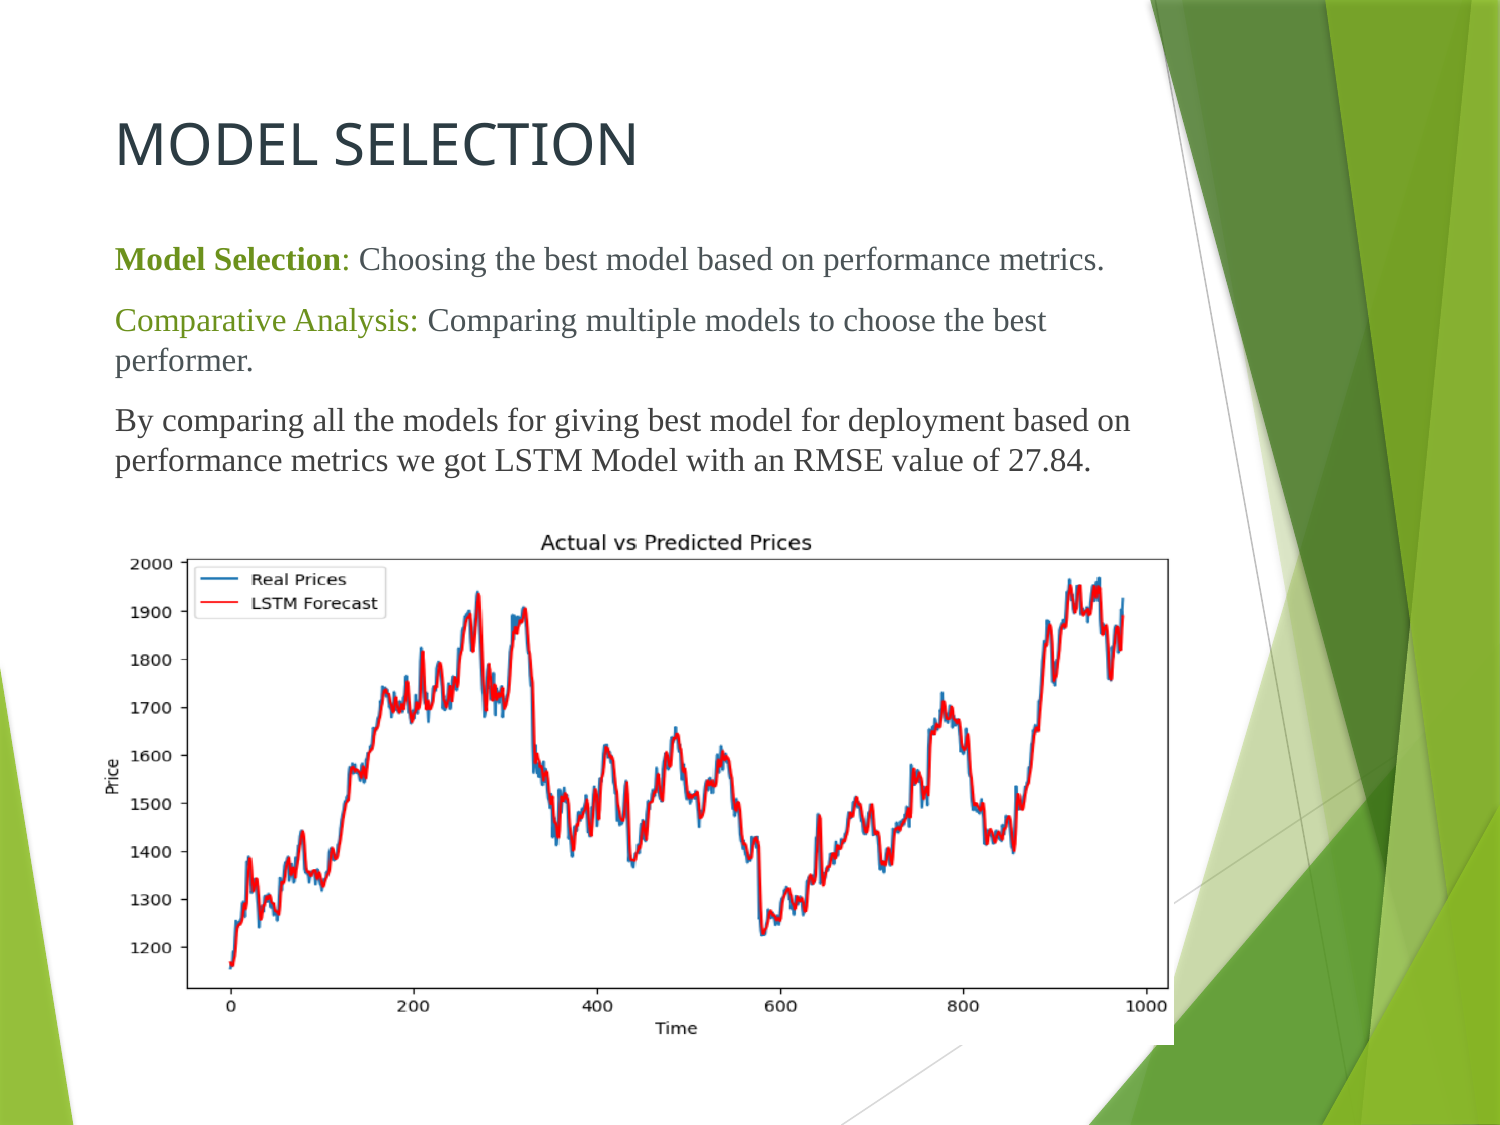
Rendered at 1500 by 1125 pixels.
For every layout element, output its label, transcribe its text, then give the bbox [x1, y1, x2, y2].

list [99, 526, 1174, 1046]
list Model Selection: Choosing the best model based on performance metrics. Comparative Analysis: Comparing multiple models to choose the best performer. By comparing all the models for giving best model for deployment based on performance metrics we got LSTM Model with an RMSE value of 27.84. [99, 229, 1174, 526]
title MODEL SELECTION [99, 99, 1142, 217]
